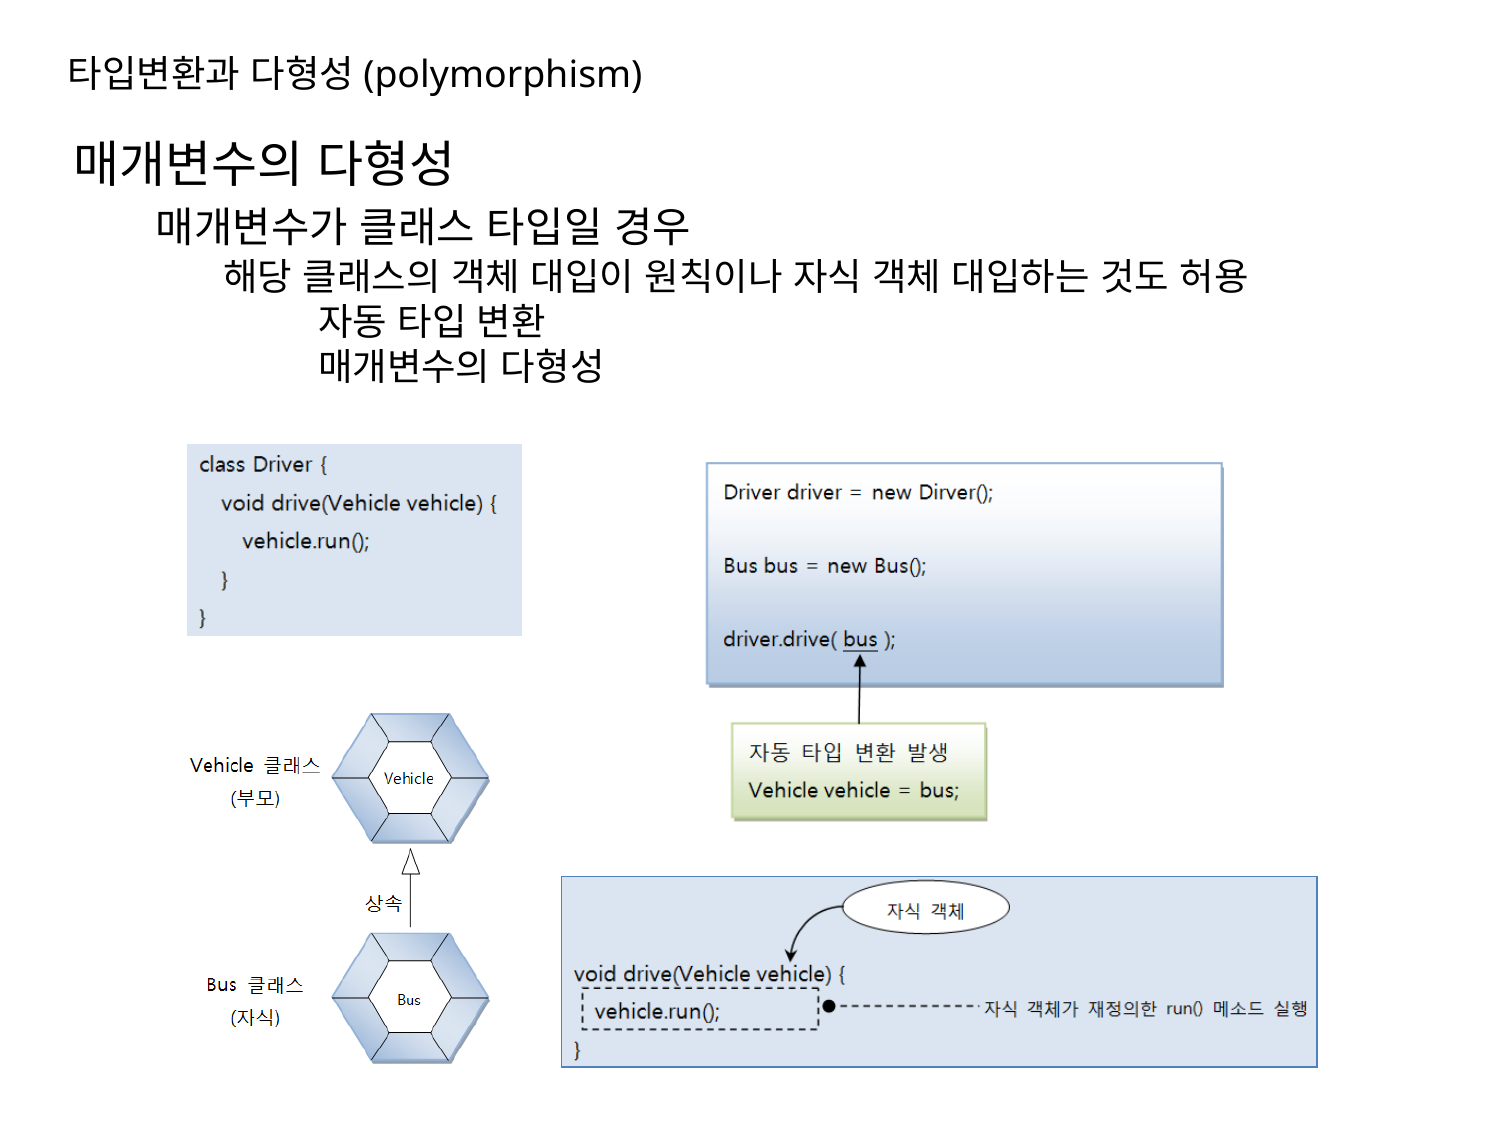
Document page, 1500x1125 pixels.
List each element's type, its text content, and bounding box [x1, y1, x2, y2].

picture [702, 460, 1226, 824]
picture [187, 444, 522, 636]
text_box 타입변환과 다형성(polymorphism) [53, 42, 739, 103]
text_box 매개변수의 다형성 매개변수가 클래스 타입일 경우 해당 클래스의 객체 대입이 원칙이나 자식 객체 대입하는 것도 허용 자동 타입 변환 매개변수의 다형성 [58, 125, 1483, 441]
picture [187, 703, 500, 1072]
picture [562, 877, 1317, 1067]
